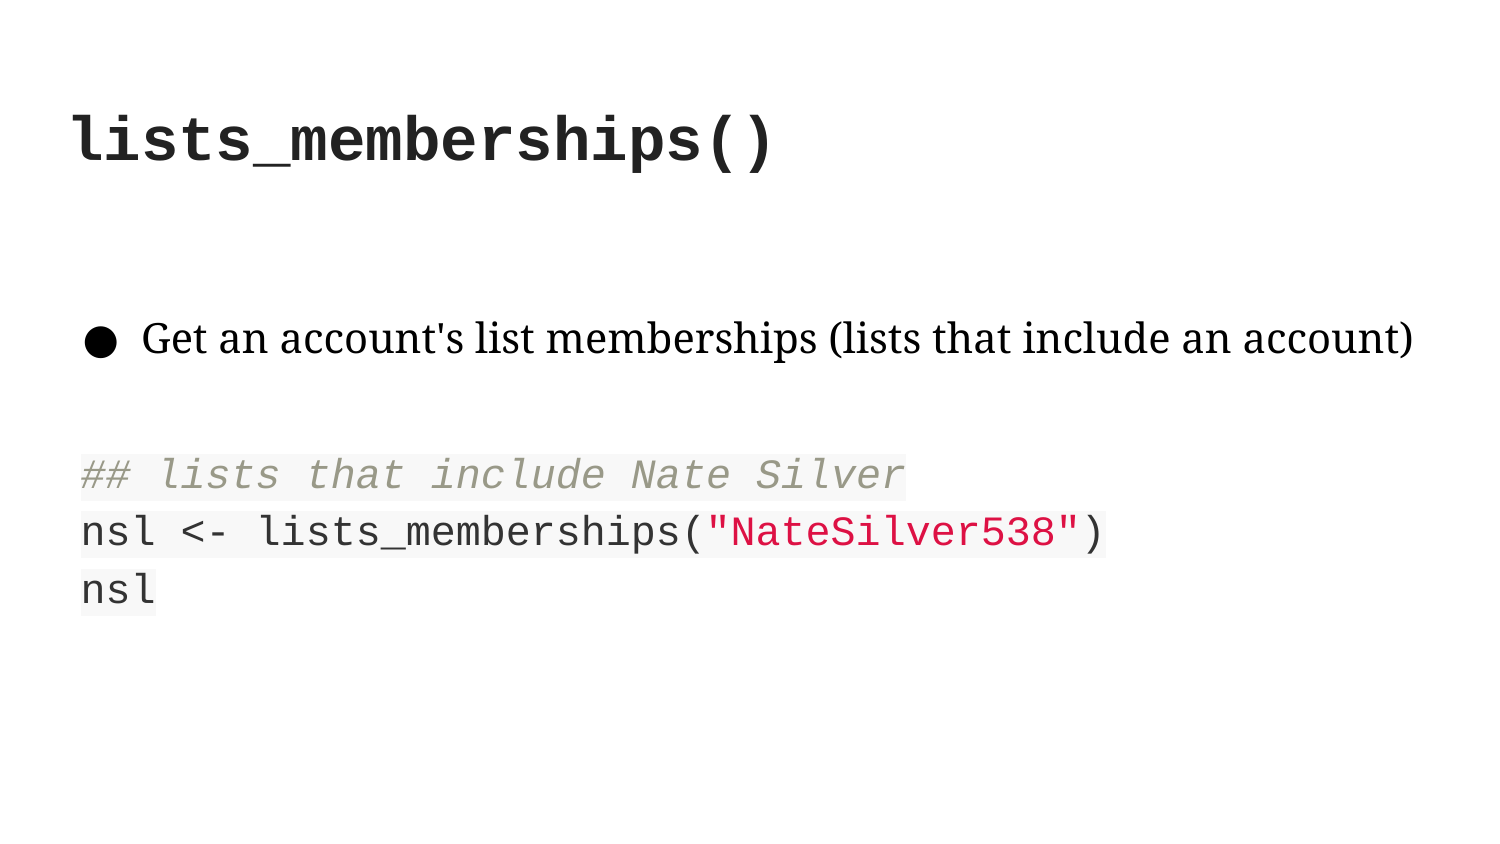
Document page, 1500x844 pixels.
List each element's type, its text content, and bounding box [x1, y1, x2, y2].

list lists_memberships() Get an account's list memberships (lists that include an account) ## lists that include Nate Silver nsl <- lists_memberships("NateSilver538") nsl [51, 71, 1449, 750]
